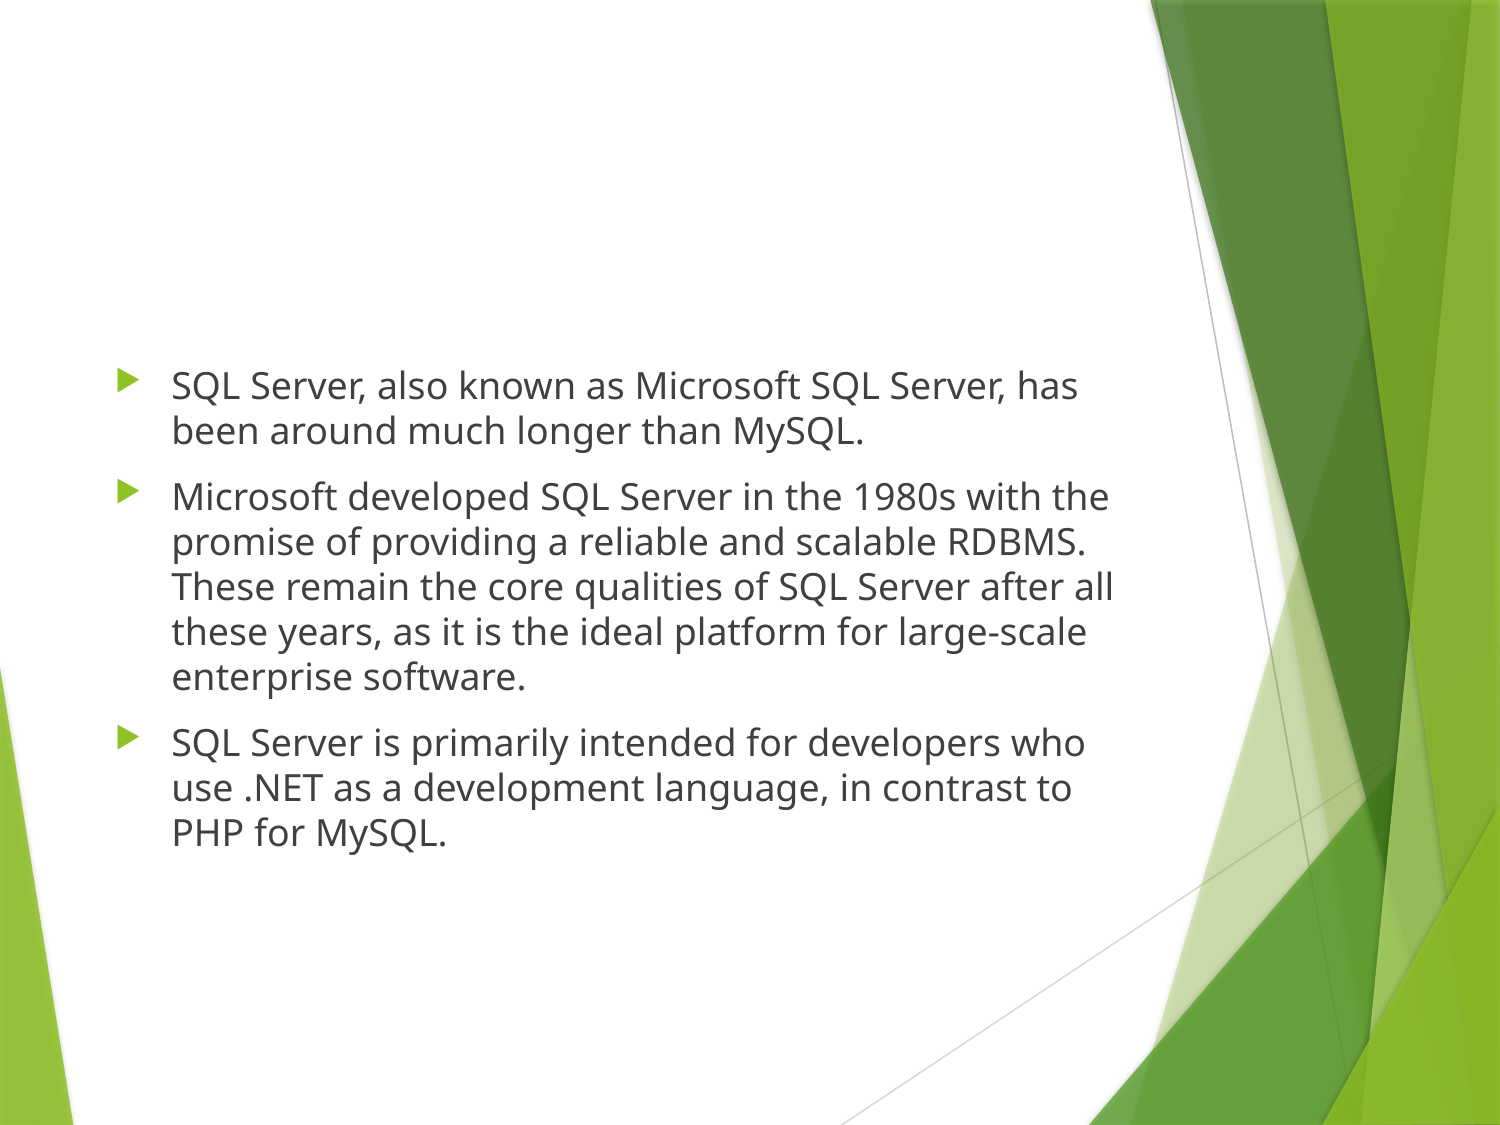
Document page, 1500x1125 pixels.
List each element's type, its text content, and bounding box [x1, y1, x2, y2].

list SQL Server, also known as Microsoft SQL Server, has been around much longer than MySQL. Microsoft developed SQL Server in the 1980s with the promise of providing a reliable and scalable RDBMS. These remain the core qualities of SQL Server after all these years, as it is the ideal platform for large-scale enterprise software. SQL Server is primarily intended for developers who use .NET as a development language, in contrast to PHP for MySQL. [99, 354, 1142, 992]
